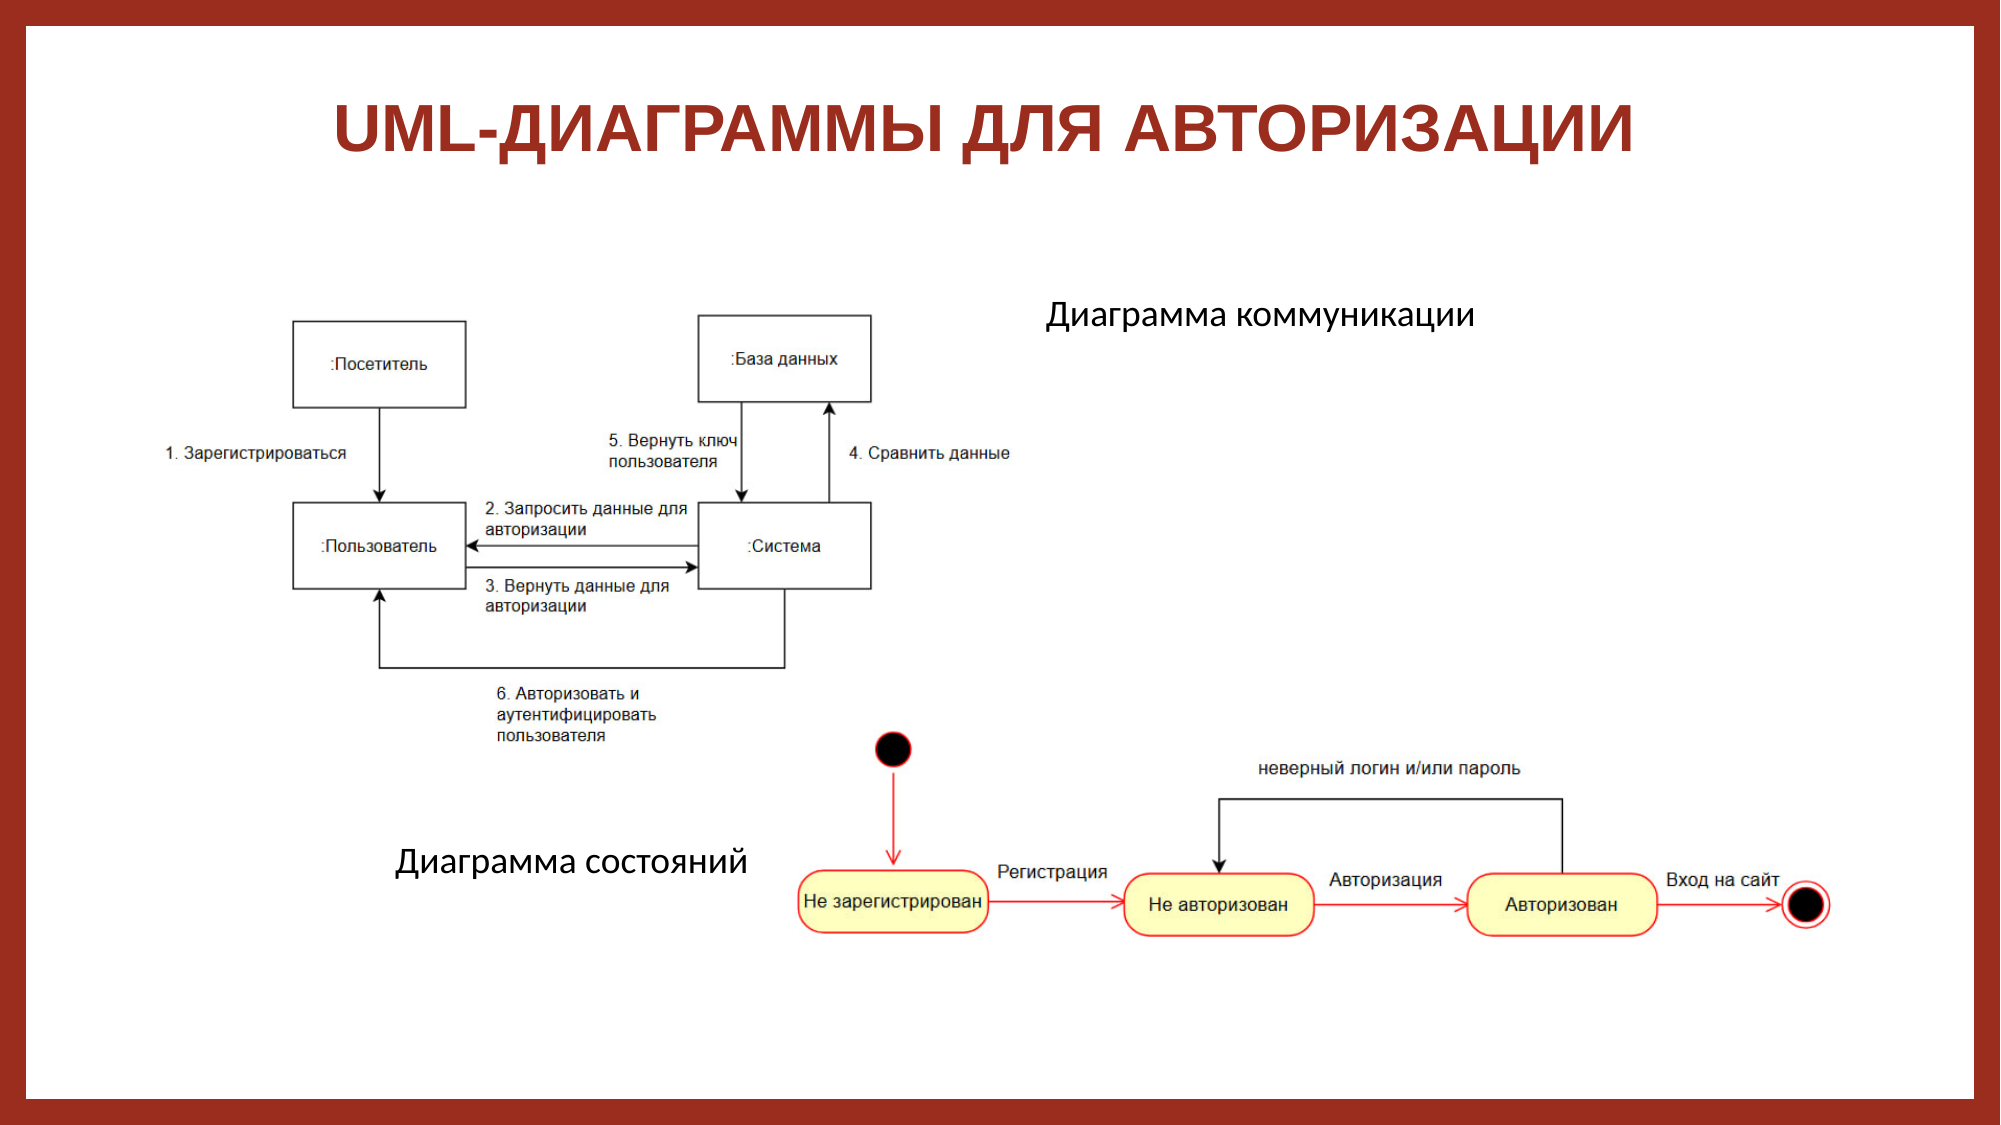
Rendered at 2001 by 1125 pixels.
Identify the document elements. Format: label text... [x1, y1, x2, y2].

title UML-ДИАГРАММЫ ДЛЯ АВТОРИЗАЦИИ [236, 78, 1733, 183]
text_box [0, 0, 2000, 1125]
text_box Диаграмма состояний [380, 828, 735, 889]
text_box Диаграмма коммуникации [1031, 281, 1531, 342]
picture [152, 281, 1899, 1025]
